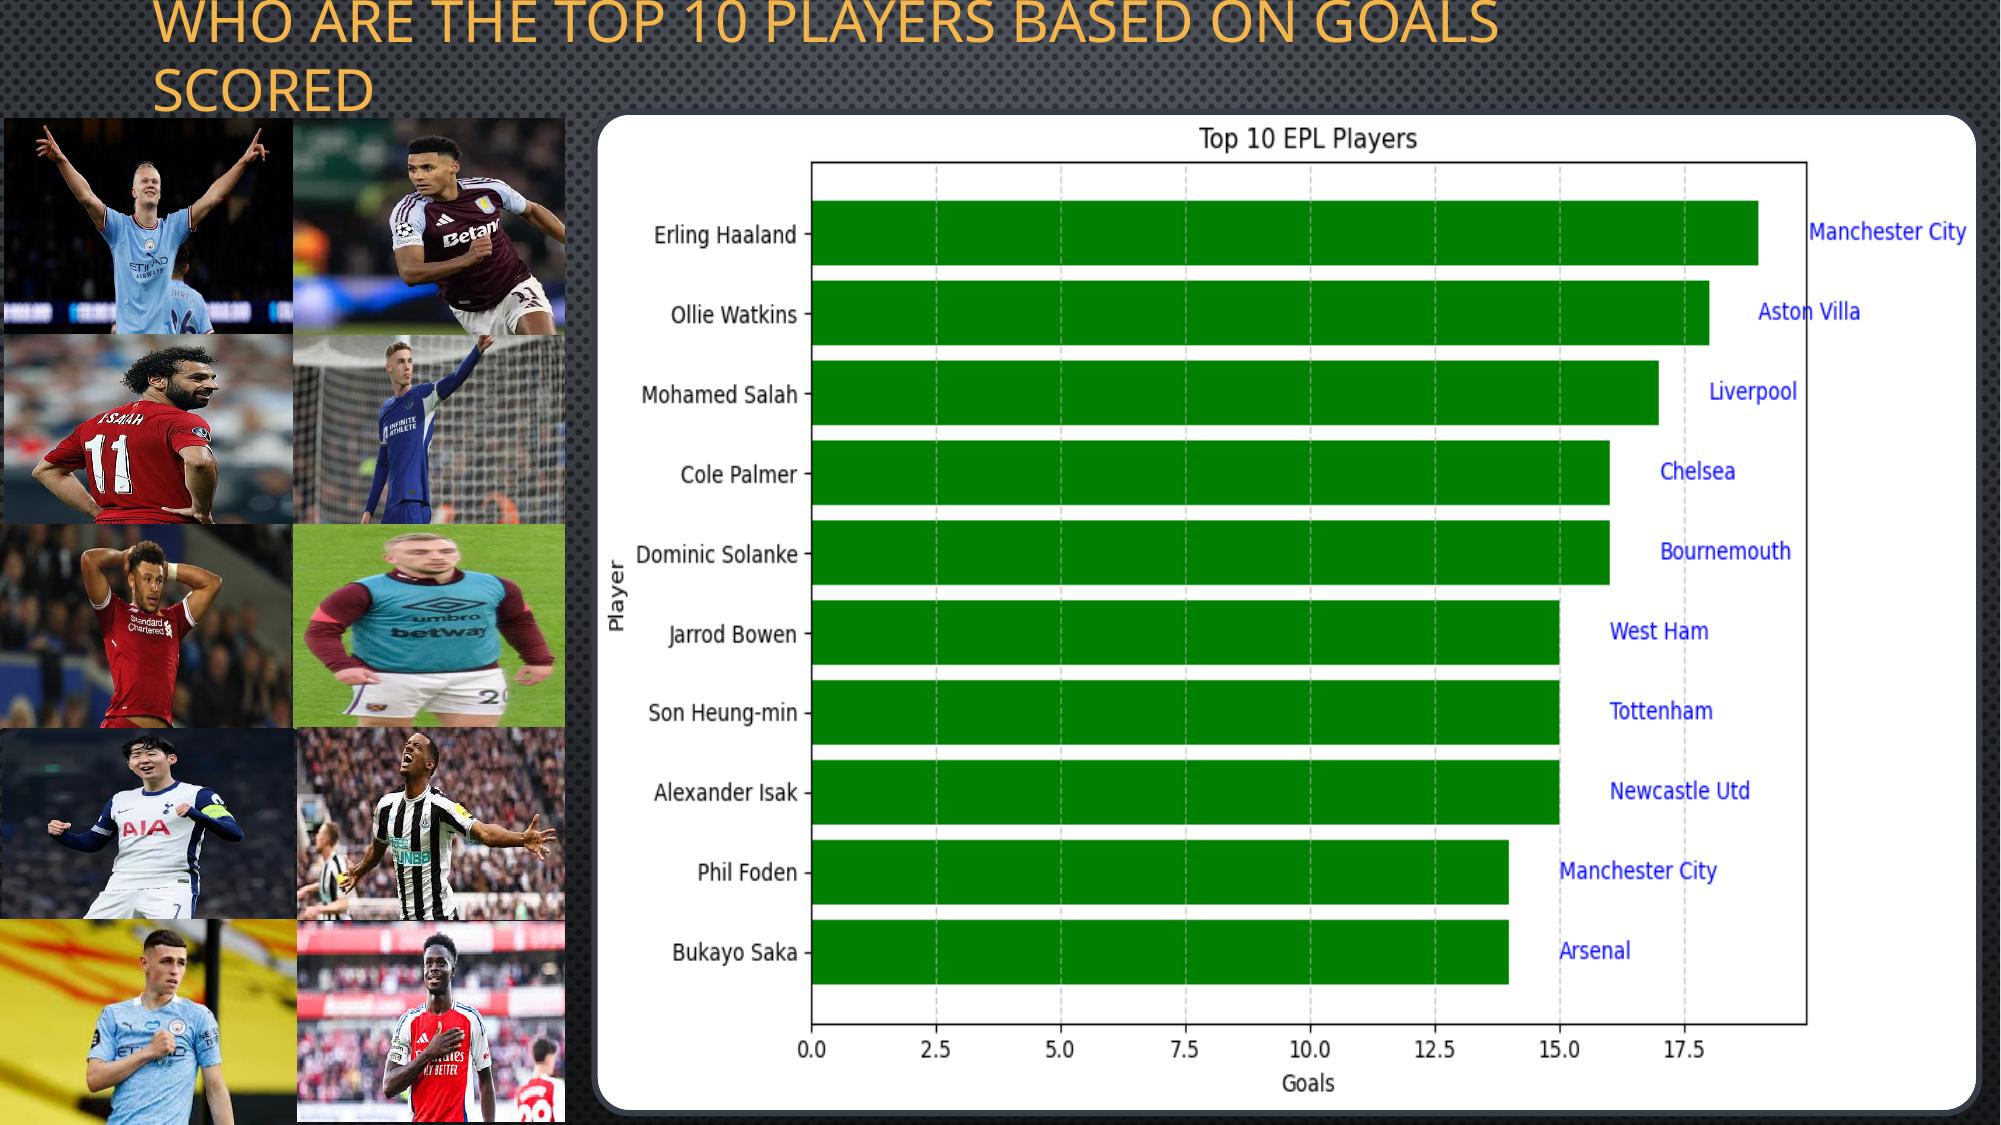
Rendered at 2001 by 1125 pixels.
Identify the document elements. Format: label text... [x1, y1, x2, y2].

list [3, 118, 293, 334]
picture [0, 118, 565, 1125]
title Who are the top 10 players based on goals scored [137, 0, 1706, 133]
picture [594, 111, 1980, 1114]
